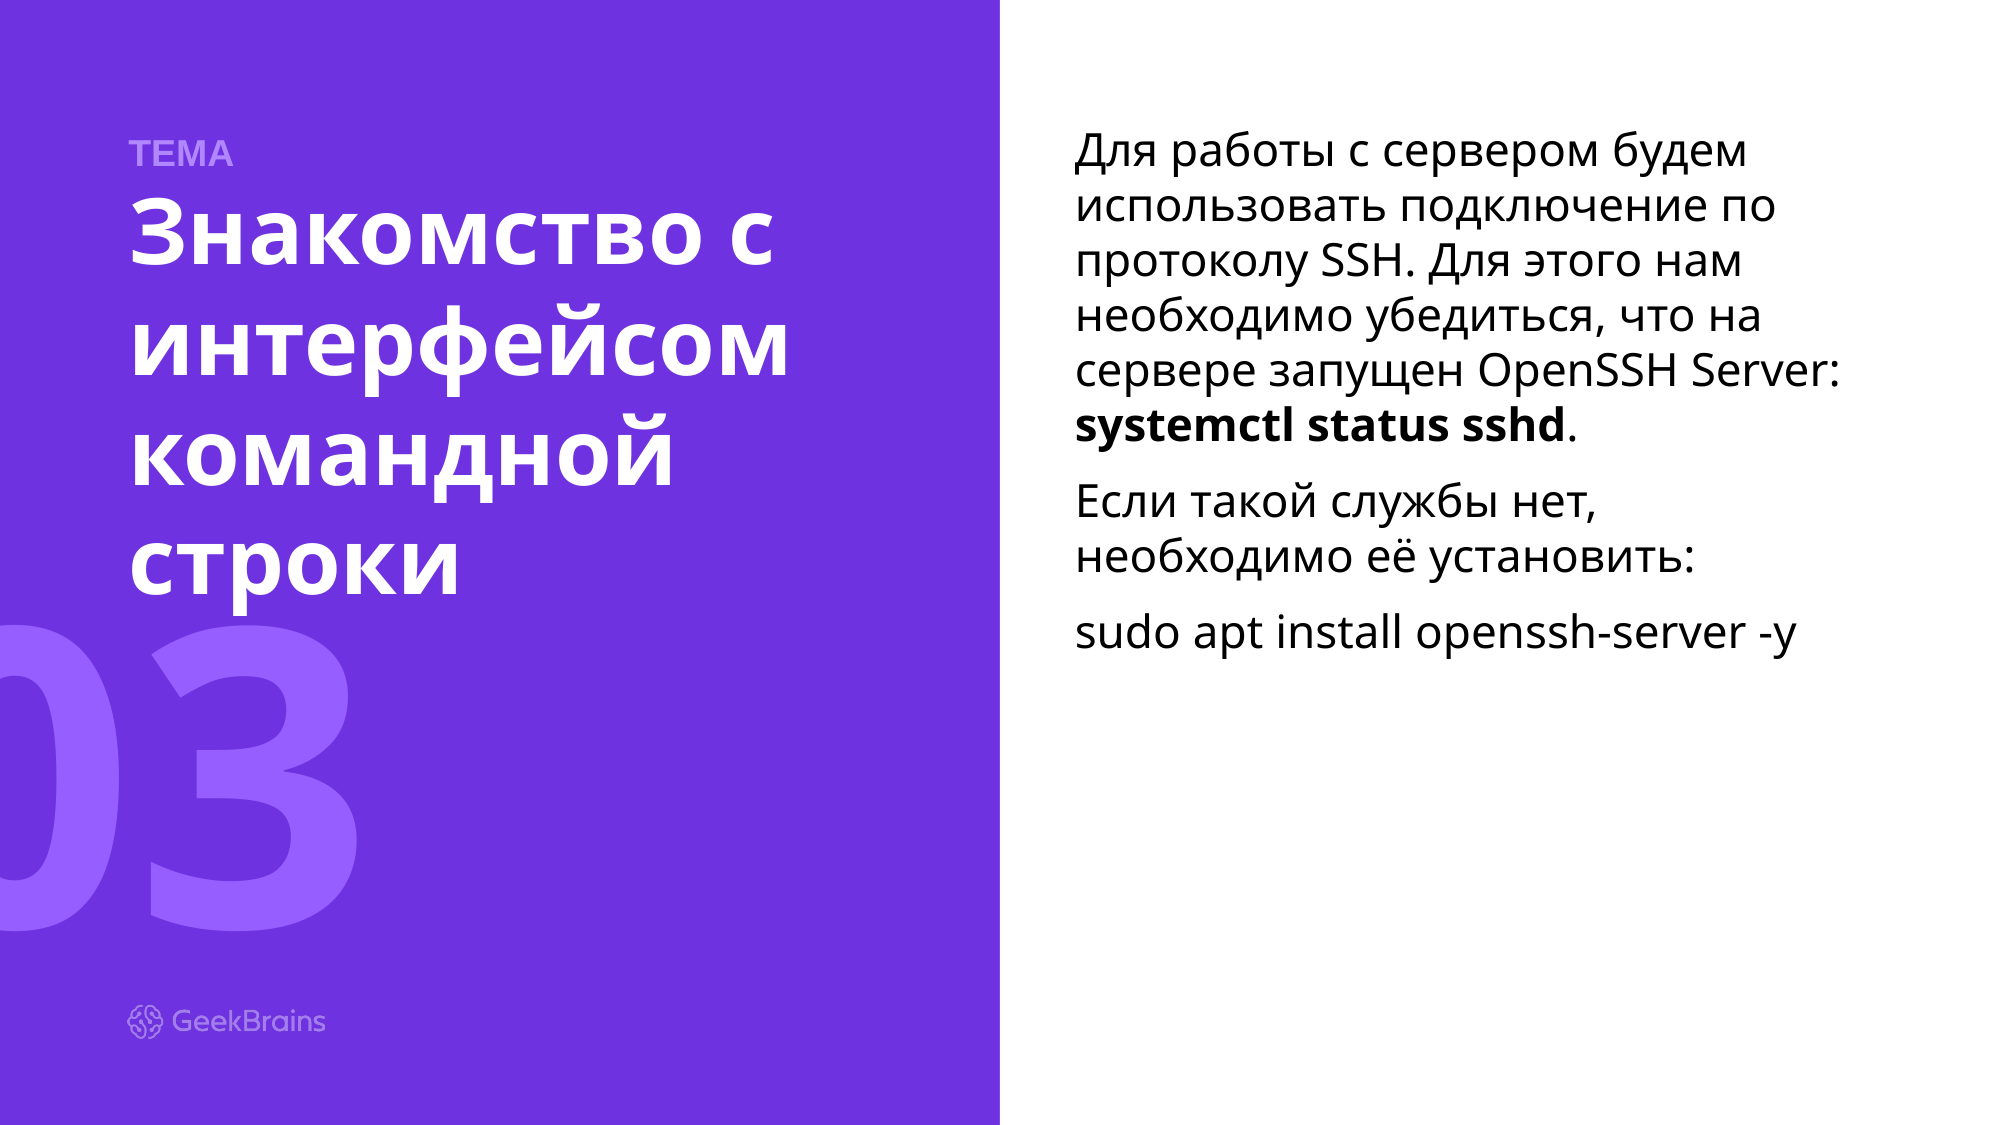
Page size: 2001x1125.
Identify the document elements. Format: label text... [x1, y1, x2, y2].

list Для работы с сервером будем использовать подключение по протоколу SSH. Для этого нам необходимо убедиться, что на сервере запущен OpenSSH Server: systemctl status sshd. Если такой службы нет, необходимо её установить: sudo apt install openssh-server -y [1059, 113, 1882, 1002]
title Знакомство с интерфейсом командной строки [113, 191, 882, 538]
subtitle ТЕМА [113, 113, 882, 191]
